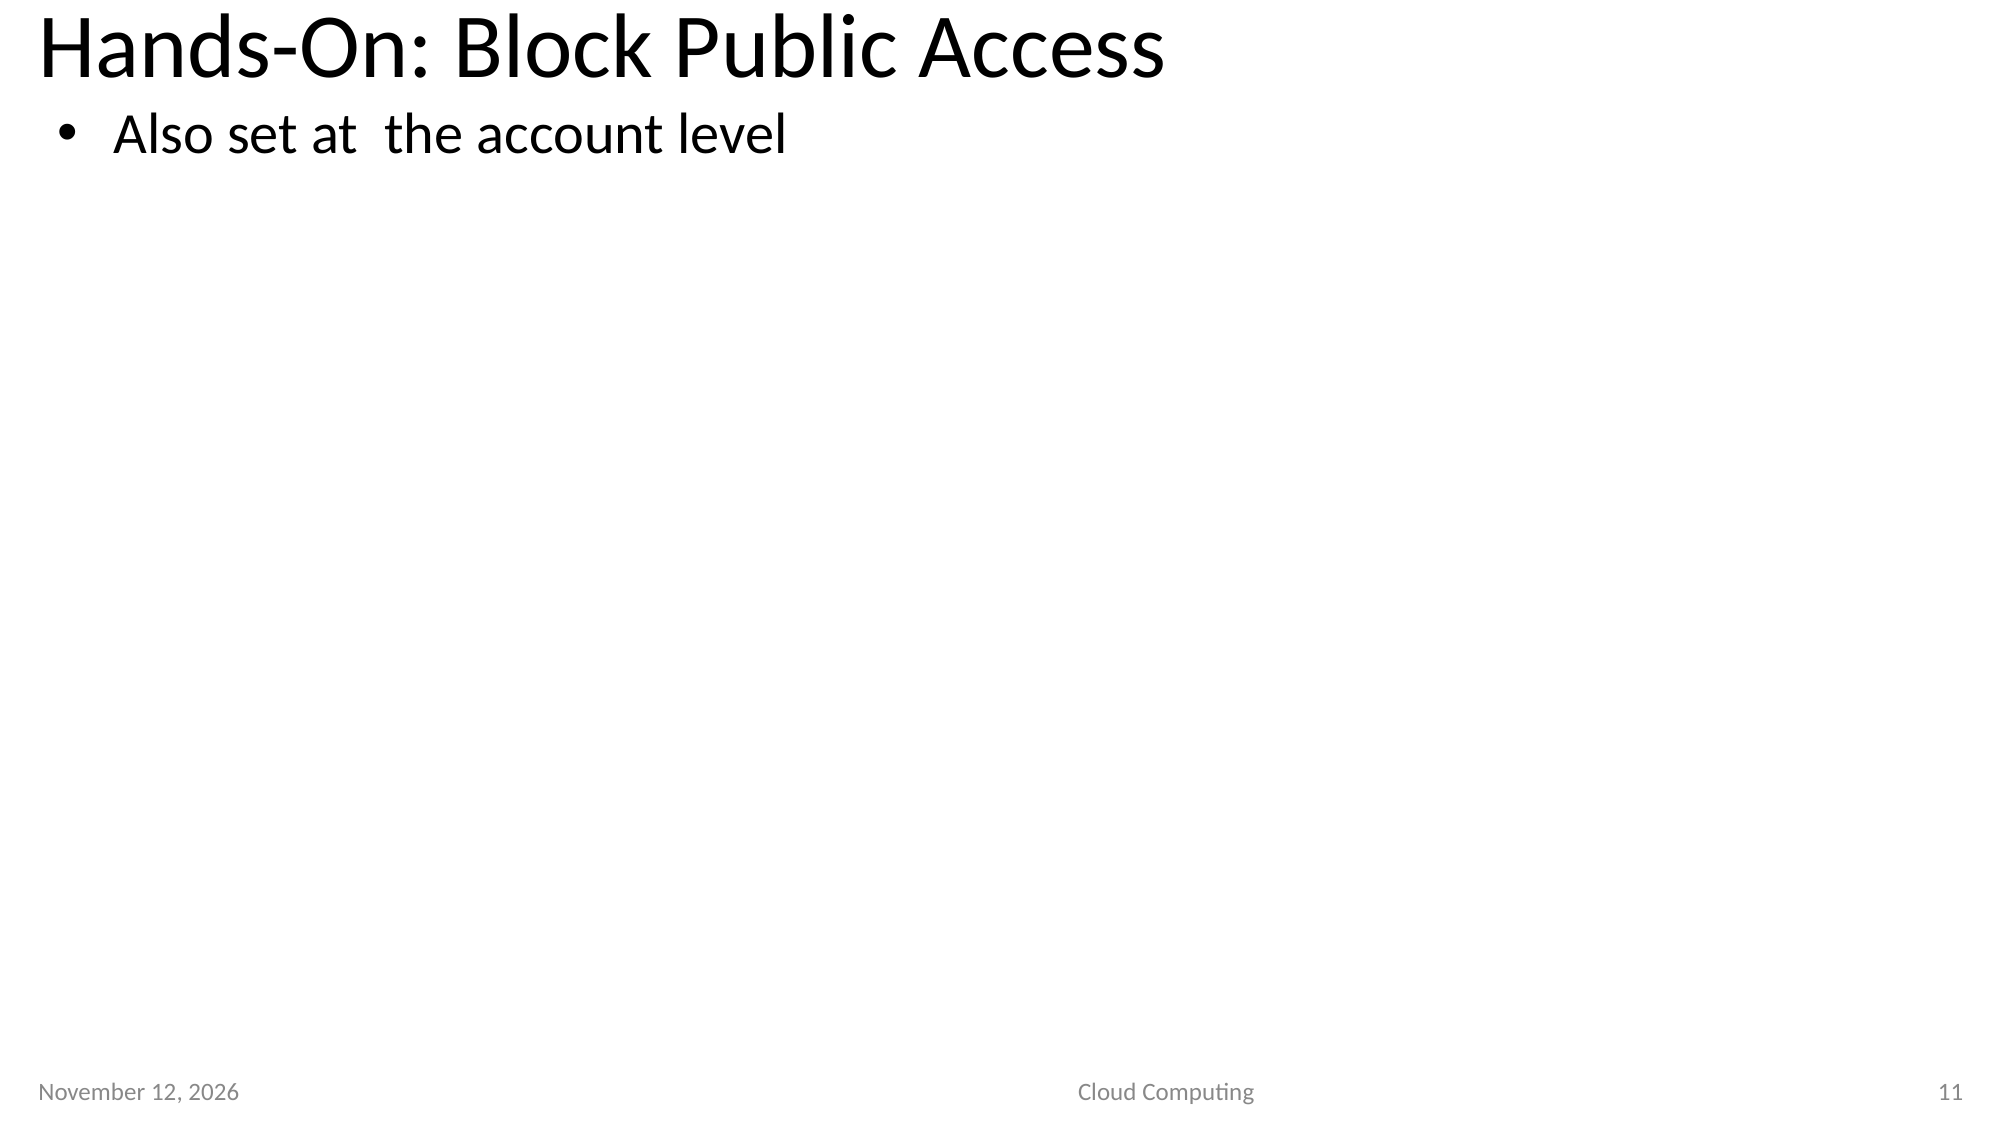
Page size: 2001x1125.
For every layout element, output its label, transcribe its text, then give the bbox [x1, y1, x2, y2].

title Hands-On: Block Public Access [23, 0, 1979, 95]
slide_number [23, 1060, 474, 1121]
footer Cloud Computing [483, 1060, 1850, 1121]
list Also set at the account level [23, 95, 1979, 1061]
slide_number 11 [1859, 1060, 1979, 1121]
